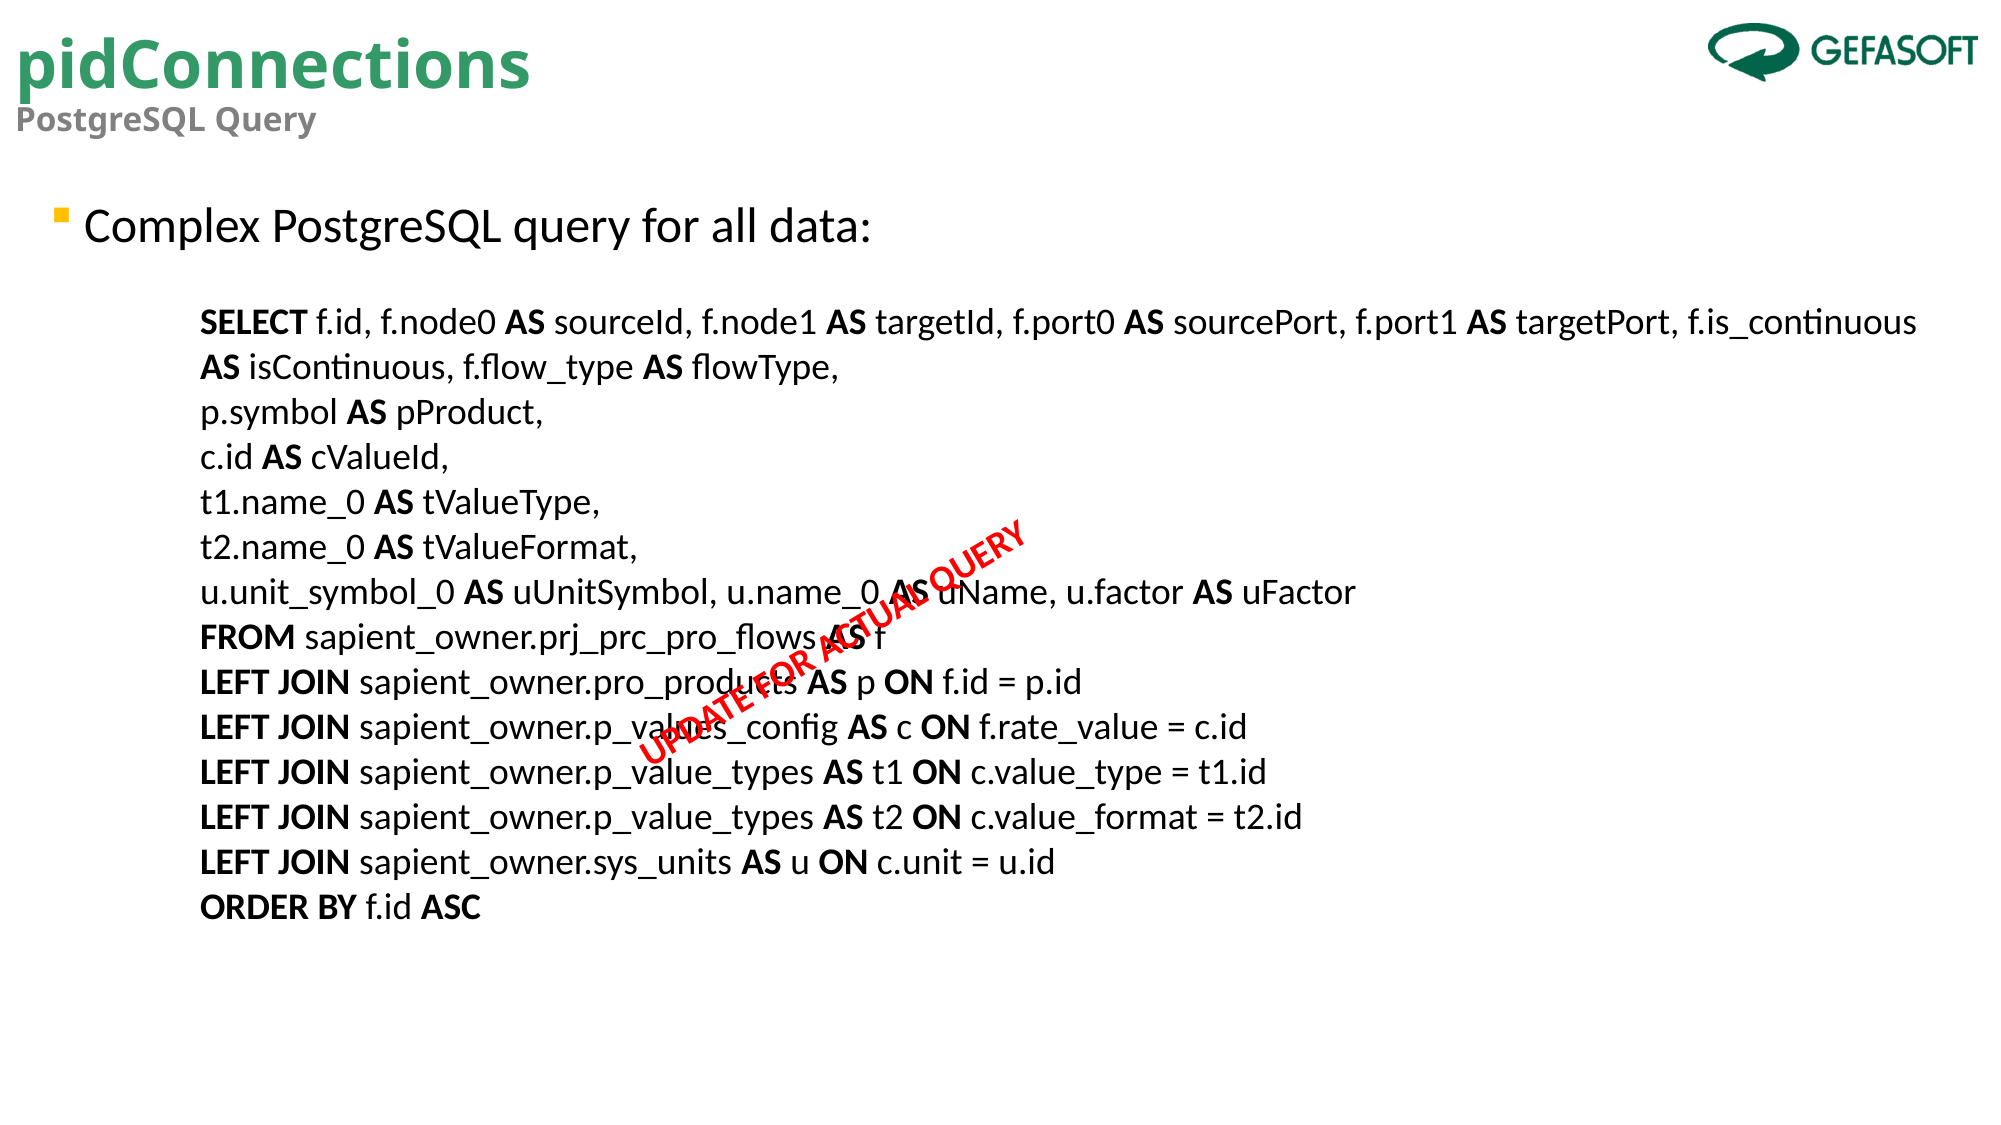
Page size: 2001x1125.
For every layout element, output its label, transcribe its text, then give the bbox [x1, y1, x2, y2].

text_box Complex PostgreSQL query for all data: SELECT f.id, f.node0 AS sourceId, f.node1 AS targetId, f.port0 AS sourcePort, f.port1 AS targetPort, f.is_continuous AS isContinuous, f.flow_type AS flowType, p.symbol AS pProduct, c.id AS cValueId, t1.name_0 AS tValueType, t2.name_0 AS tValueFormat, u.unit_symbol_0 AS uUnitSymbol, u.name_0 AS uName, u.factor AS uFactor FROM sapient_owner.prj_prc_pro_flows AS f LEFT JOIN sapient_owner.pro_products AS p ON f.id = p.id LEFT JOIN sapient_owner.p_values_config AS c ON f.rate_value = c.id LEFT JOIN sapient_owner.p_value_types AS t1 ON c.value_type = t1.id LEFT JOIN sapient_owner.p_value_types AS t2 ON c.value_format = t2.id LEFT JOIN sapient_owner.sys_units AS u ON c.unit = u.id ORDER BY f.id ASC [35, 184, 1965, 935]
title pidConnections PostgreSQL Query [0, 3, 2000, 166]
picture [1708, 22, 1978, 82]
text_box UPDATE FOR ACTUAL QUERY [577, 467, 1095, 811]
